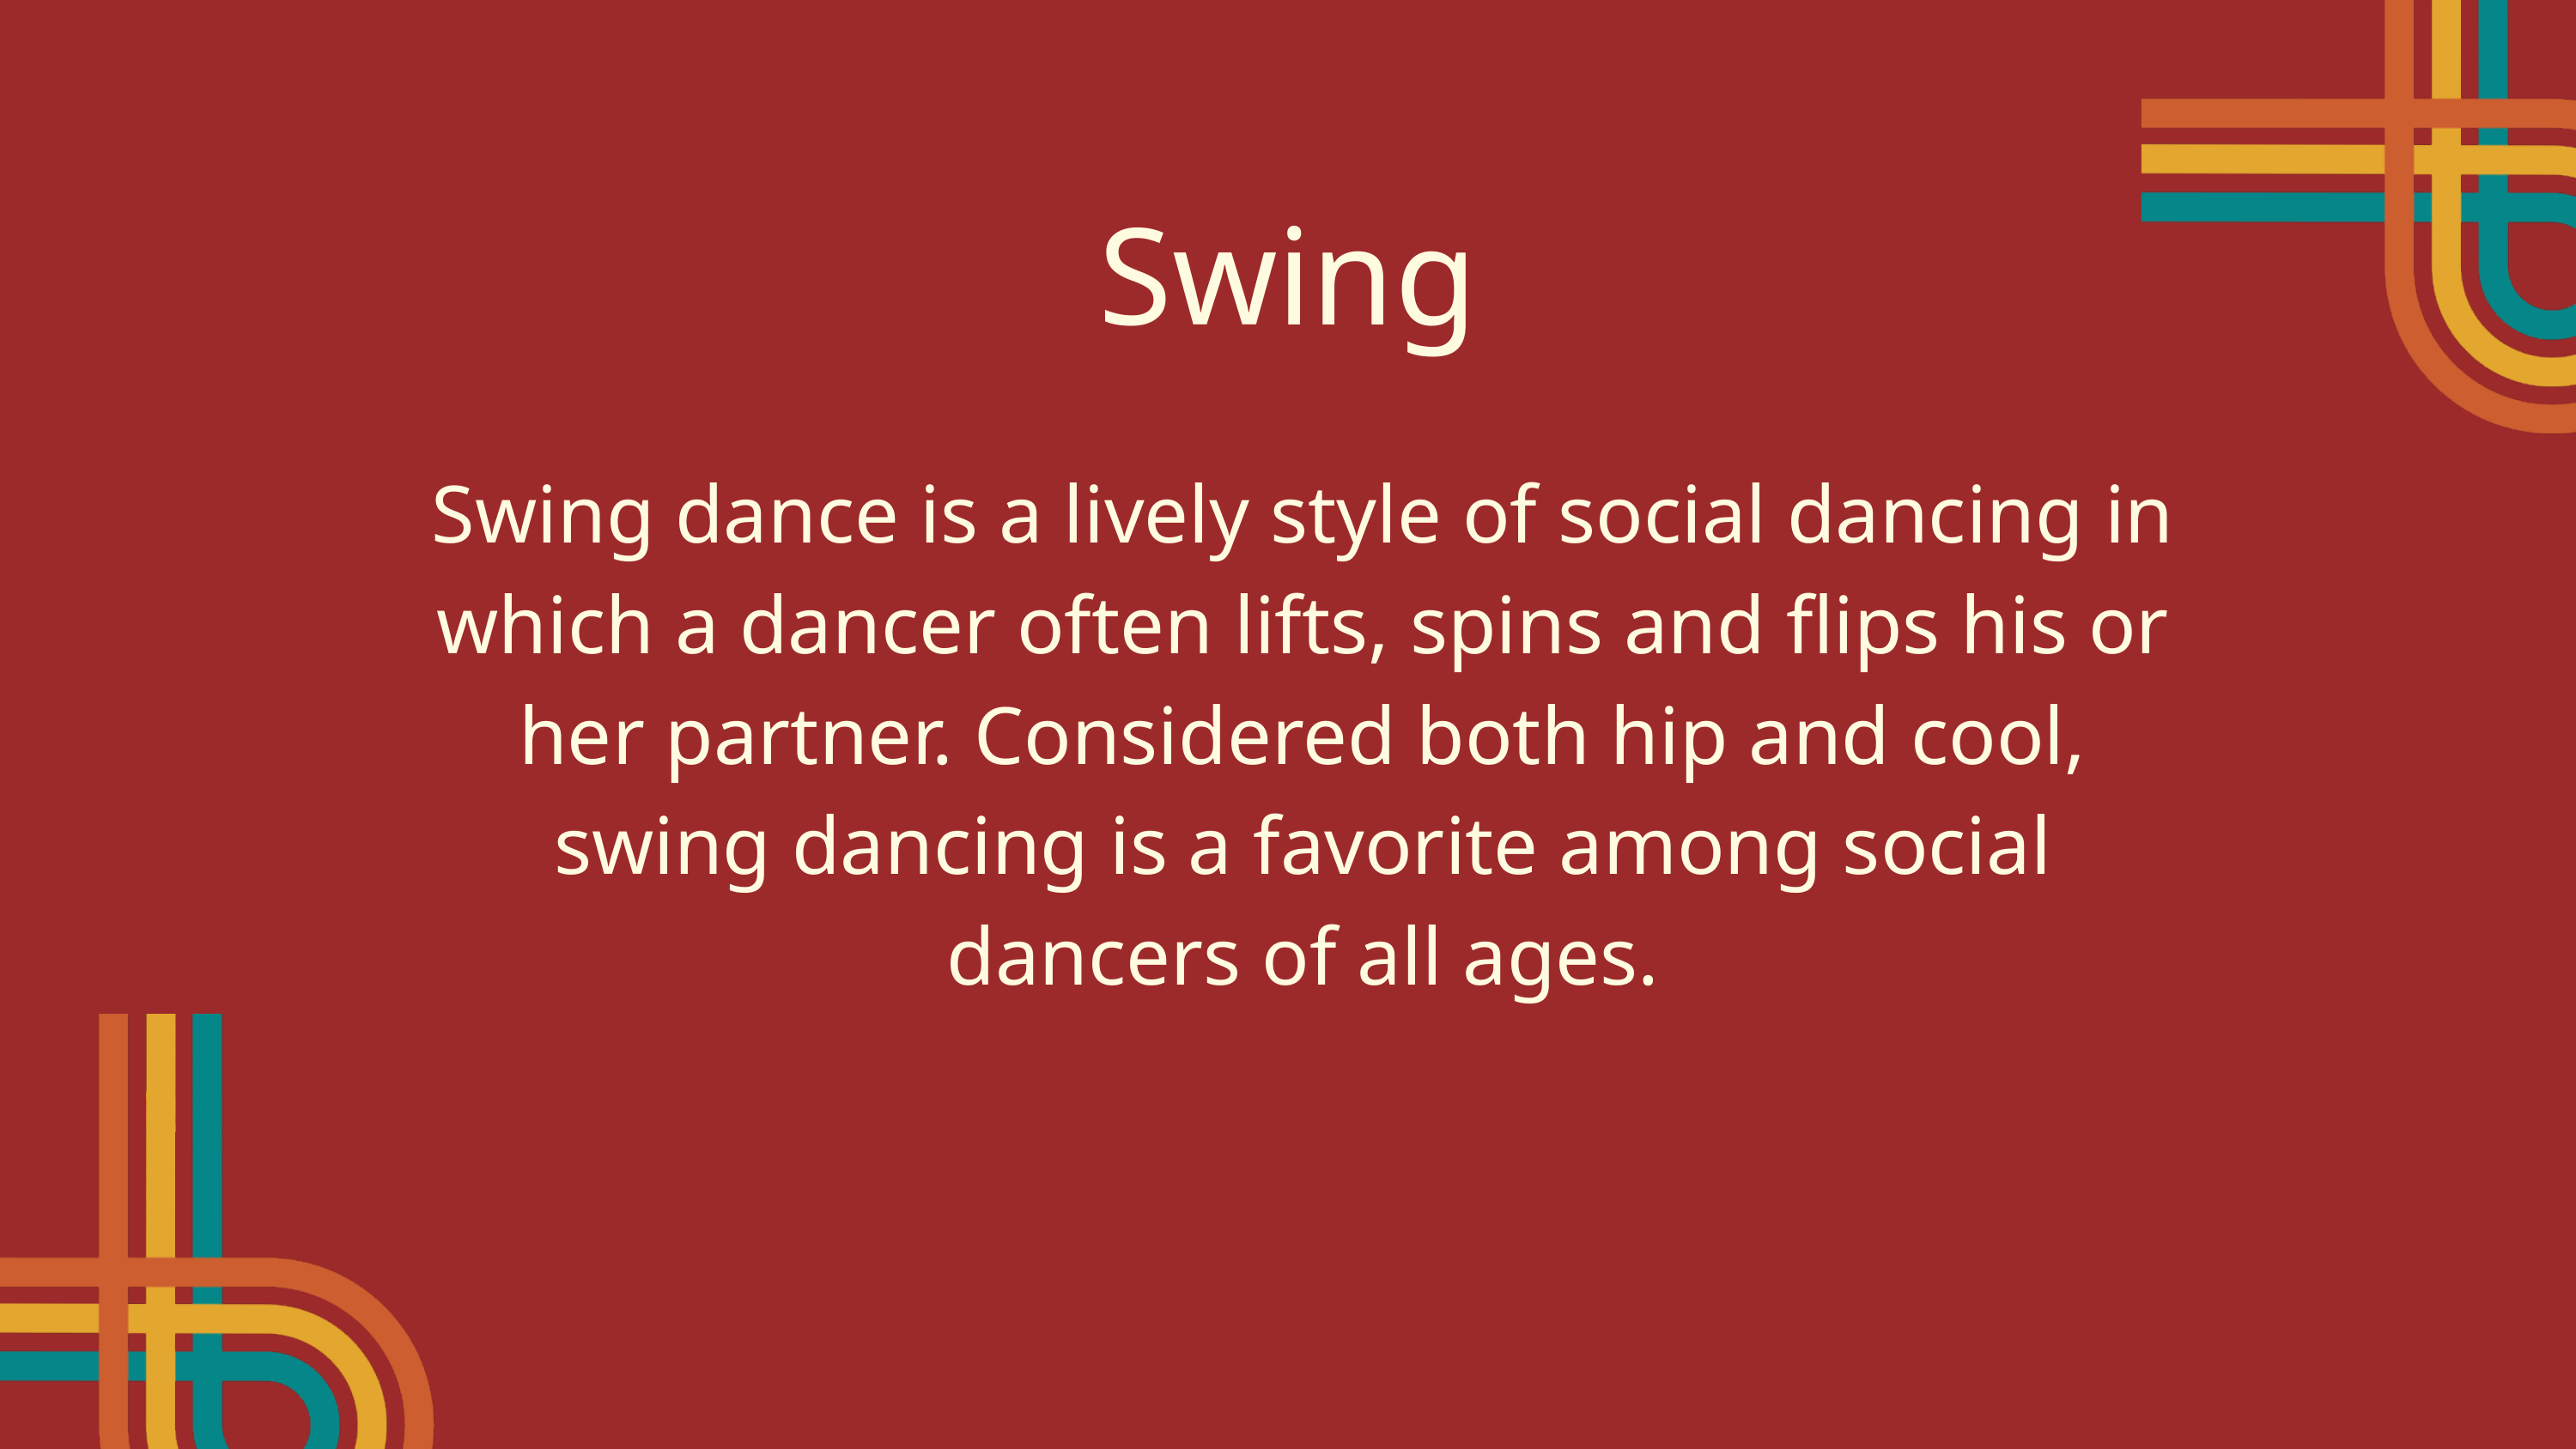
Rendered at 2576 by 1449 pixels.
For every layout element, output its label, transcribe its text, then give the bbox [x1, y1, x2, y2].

text_box Swing dance is a lively style of social dancing in which a dancer often lifts, spins and flips his or her partner. Considered both hip and cool, swing dancing is a favorite among social dancers of all ages. [402, 448, 2204, 1002]
text_box Swing [388, 163, 2187, 352]
text_box [0, 1014, 435, 1449]
text_box [2141, 0, 2576, 435]
